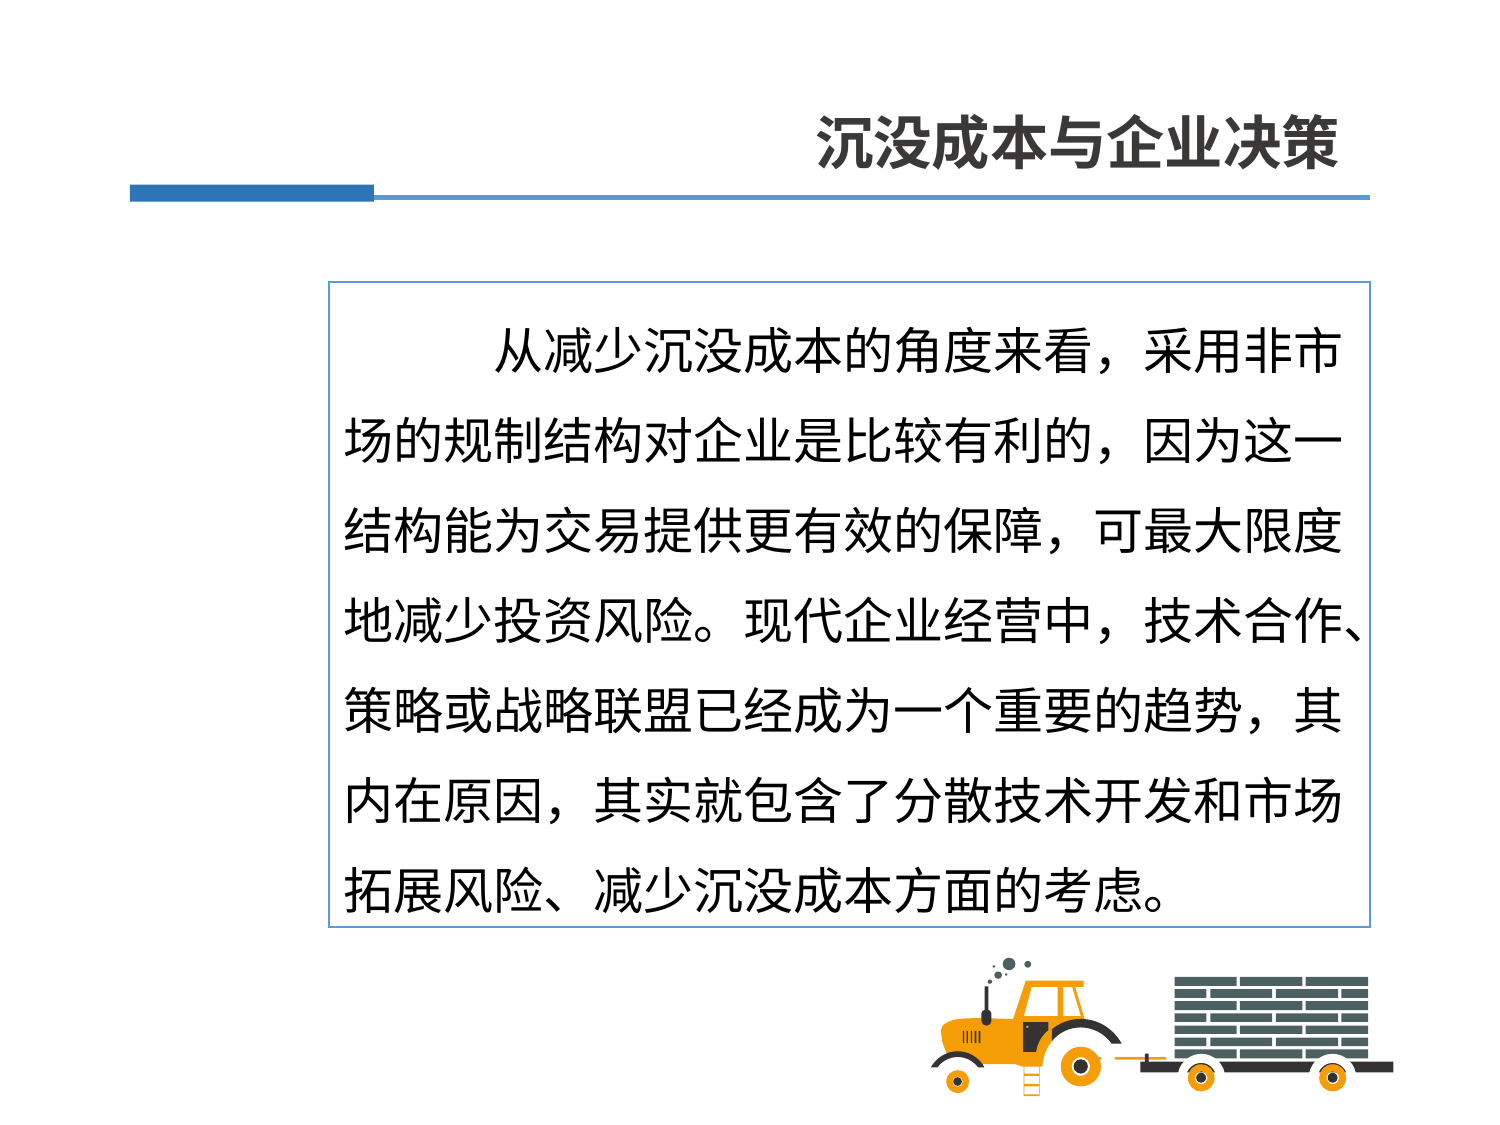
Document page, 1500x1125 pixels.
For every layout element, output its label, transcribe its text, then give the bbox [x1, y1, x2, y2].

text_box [129, 184, 1371, 202]
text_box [930, 957, 1394, 1102]
text_box 沉没成本与企业决策 [800, 98, 1355, 184]
text_box 从减少沉没成本的角度来看，采用非市场的规制结构对企业是比较有利的，因为这一结构能为交易提供更有效的保障，可最大限度地减少投资风险。现代企业经营中，技术合作、策略或战略联盟已经成为一个重要的趋势，其内在原因，其实就包含了分散技术开发和市场拓展风险、减少沉没成本方面的考虑。 [328, 281, 1371, 928]
